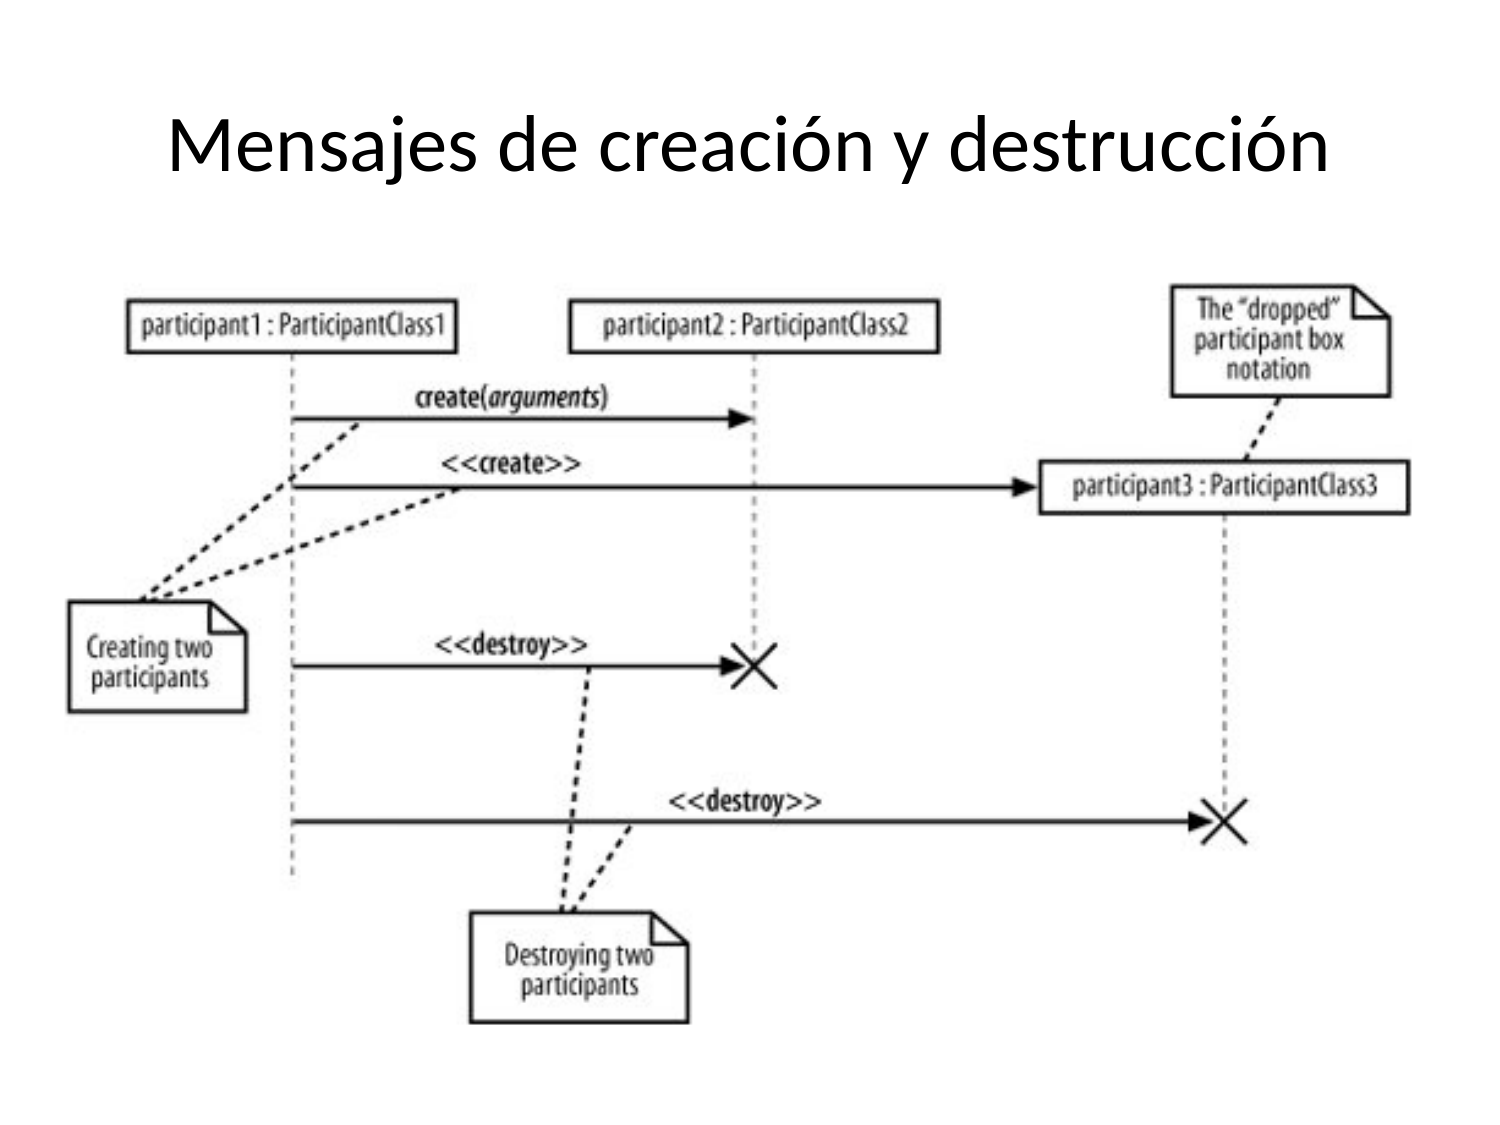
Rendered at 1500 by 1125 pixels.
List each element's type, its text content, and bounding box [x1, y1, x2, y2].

title Mensajes de creación y destrucción [75, 45, 1425, 233]
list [27, 266, 1436, 1047]
